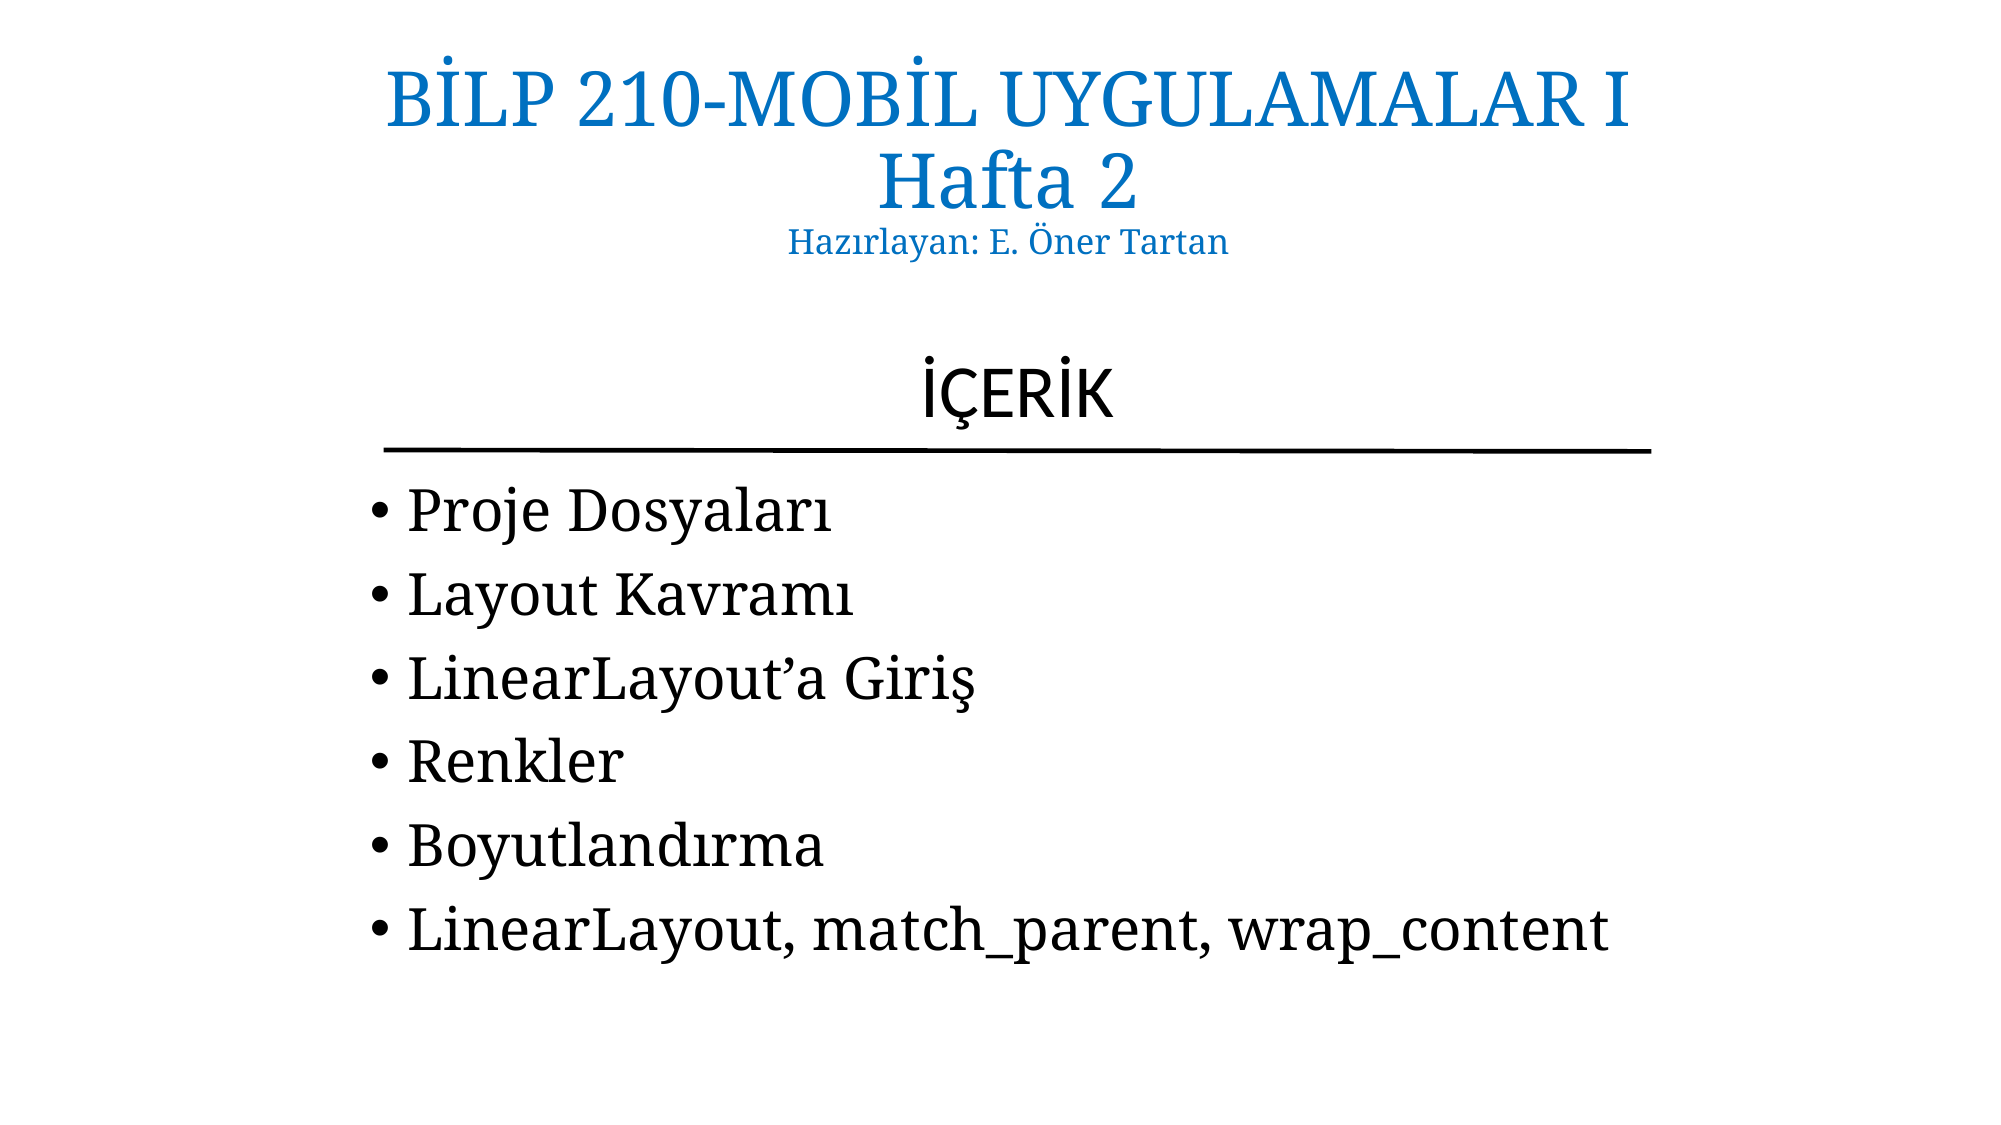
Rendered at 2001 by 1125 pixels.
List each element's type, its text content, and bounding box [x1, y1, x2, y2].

text_box İÇERİK [905, 335, 1130, 441]
title BİLP 210-MOBİL UYGULAMALAR I Hafta 2 Hazırlayan: E. Öner Tartan [145, 52, 1871, 271]
list Proje Dosyaları Layout Kavramı LinearLayout’a Giriş Renkler Boyutlandırma LinearLayout, match_parent, wrap_content [354, 474, 1681, 1077]
